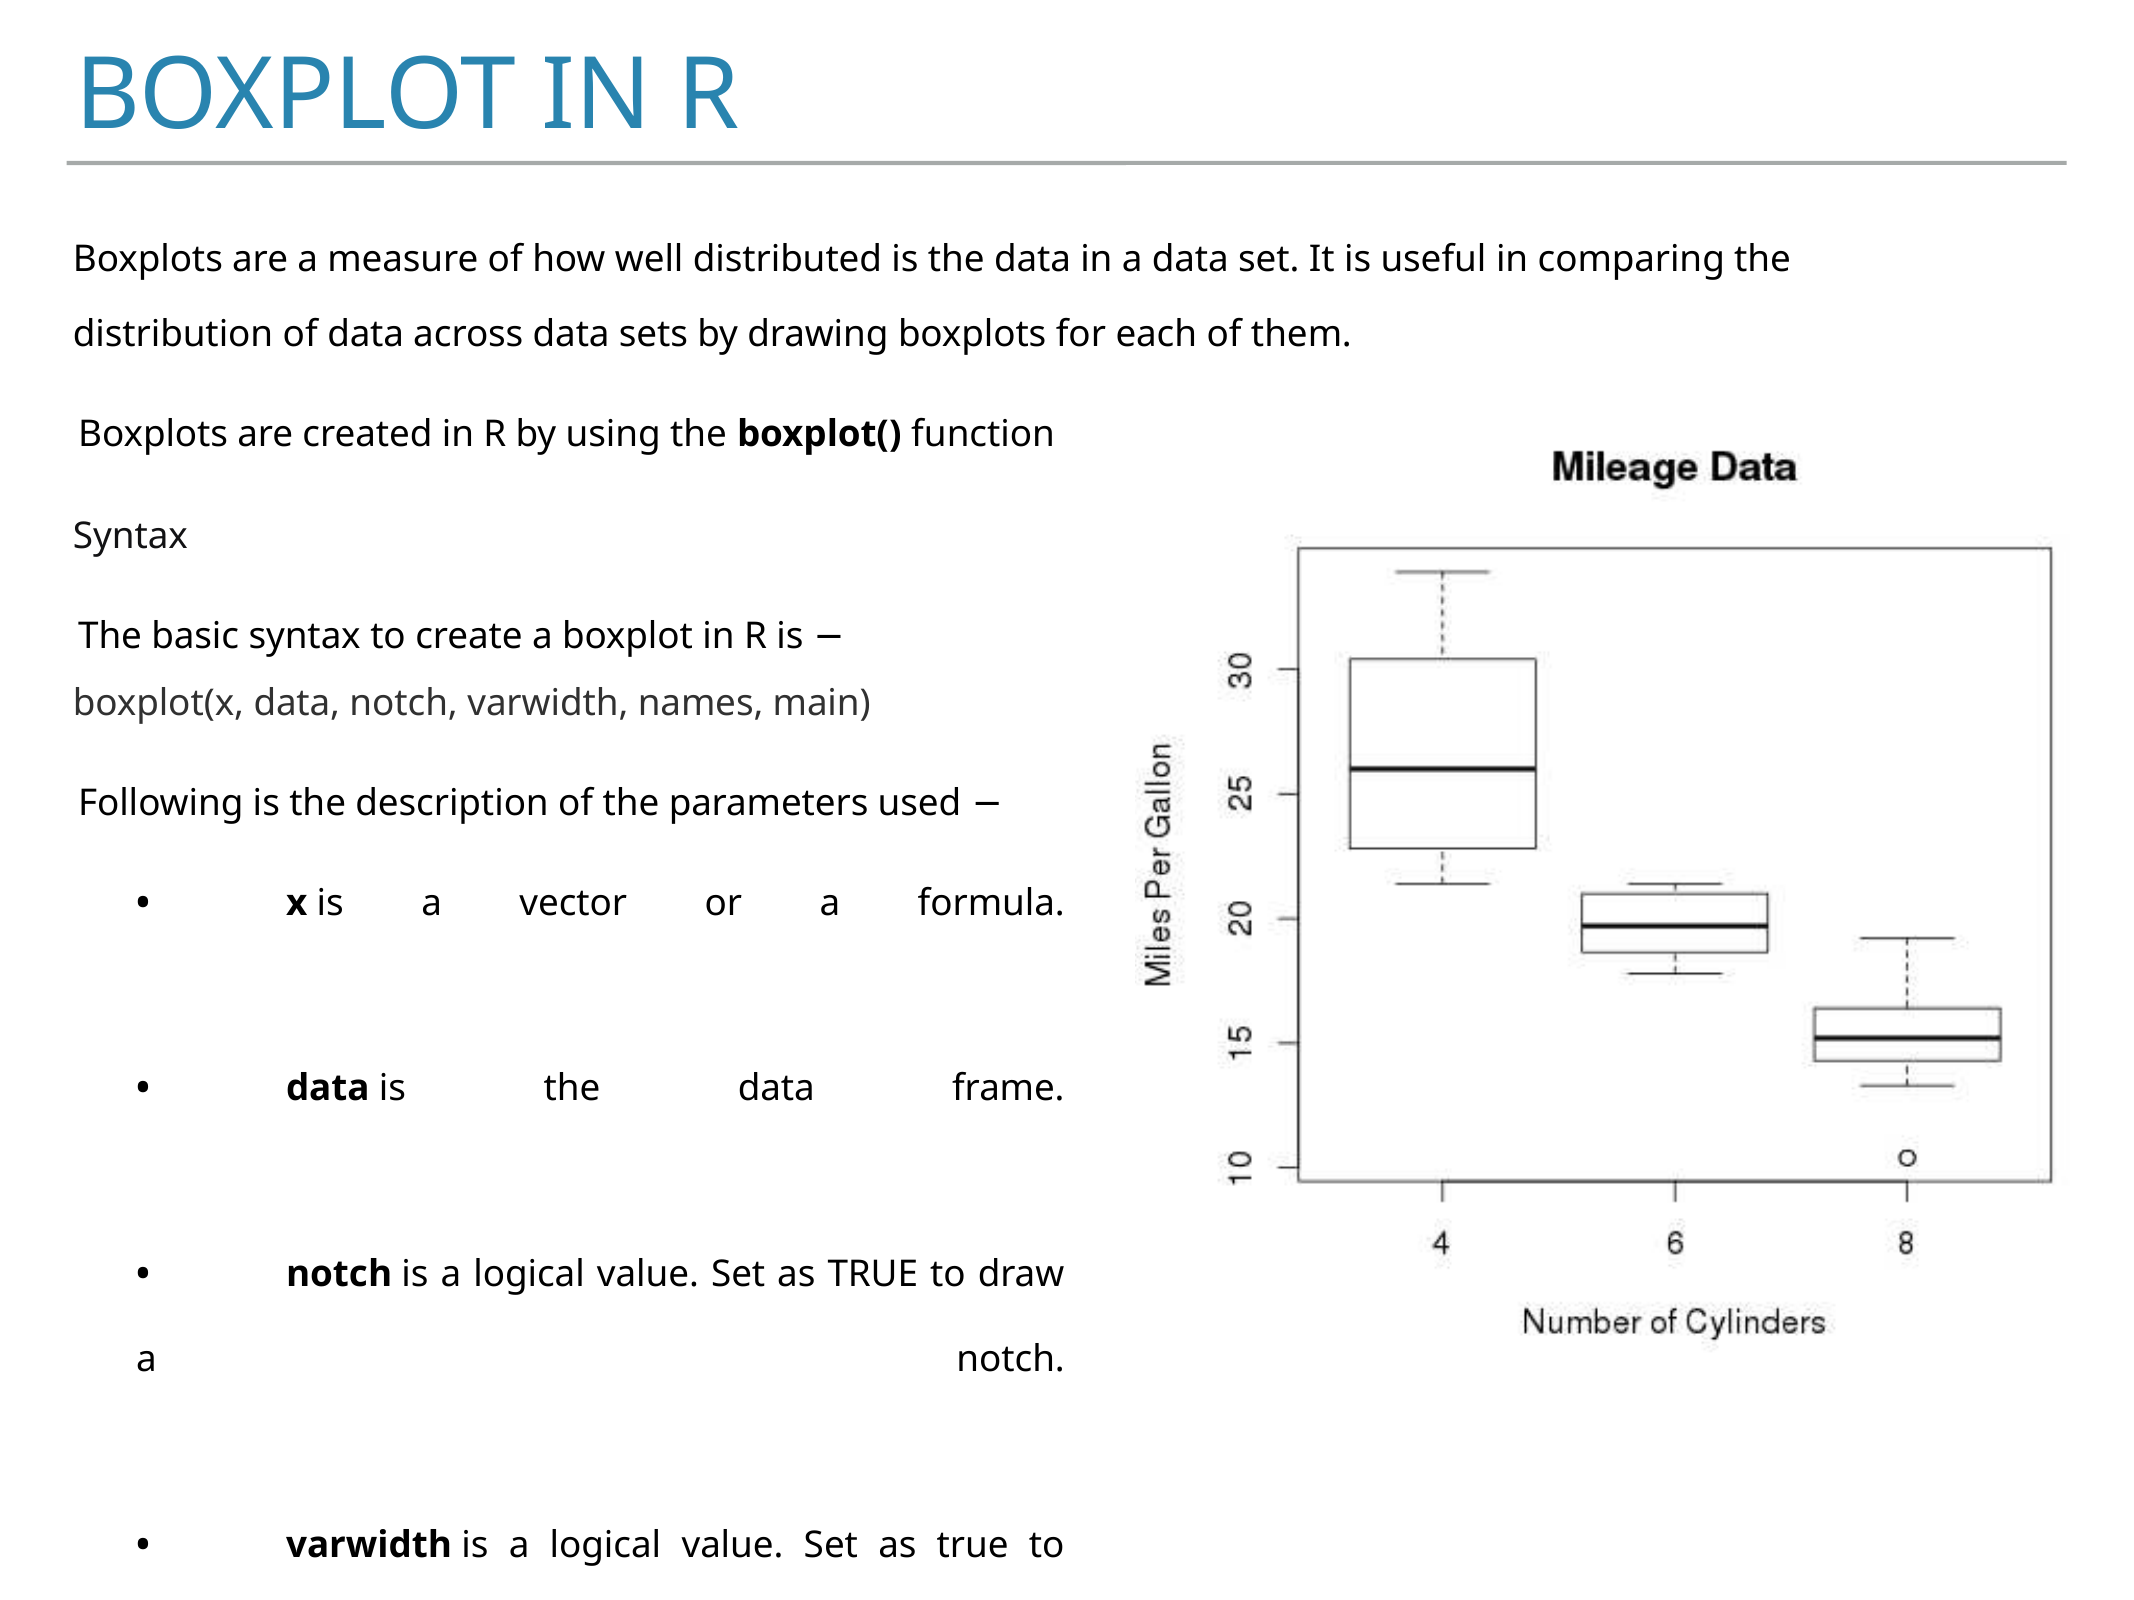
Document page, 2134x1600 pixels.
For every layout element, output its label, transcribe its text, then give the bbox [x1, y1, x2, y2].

list Boxplots are a measure of how well distributed is the data in a data set. It is useful in comparing the distribution of data across data sets by drawing boxplots for each of them. Boxplots are created in R by using the boxplot() function Syntax The basic syntax to create a boxplot in R is − boxplot(x, data, notch, varwidth, names, main) Following is the description of the parameters used − • x is a vector or a formula. • data is the data frame. • notch is a logical value. Set as TRUE to draw a notch. • varwidth is a logical value. Set as true to draw width of the box proportionate to the sample size. • names are the group labels which will be printed under each boxplot. • main is used to give a title to the graph. [64, 195, 1899, 1600]
title Boxplot in r [66, 42, 2068, 163]
picture [1135, 385, 2134, 1387]
